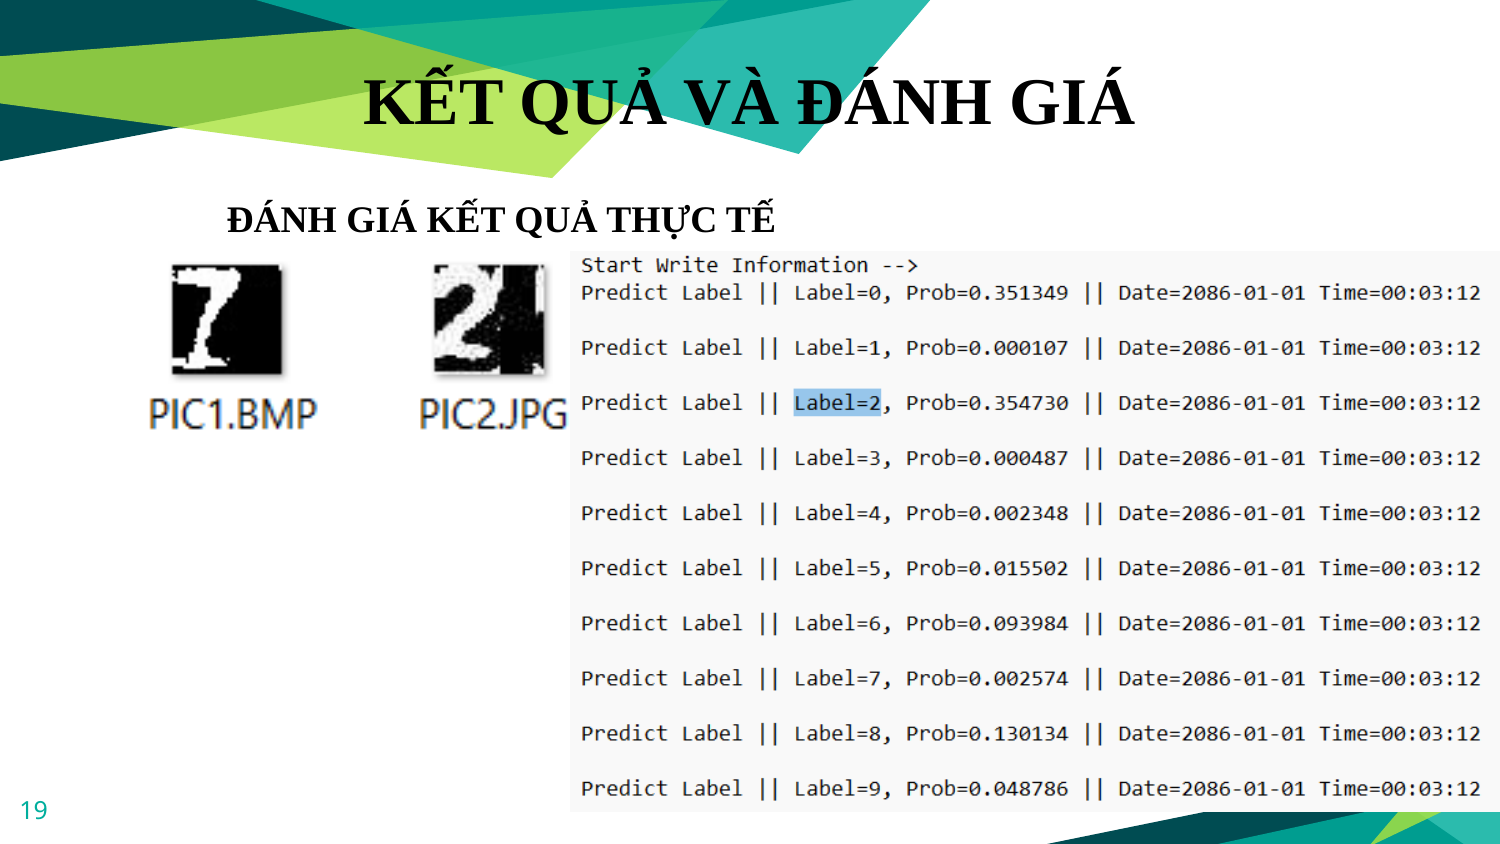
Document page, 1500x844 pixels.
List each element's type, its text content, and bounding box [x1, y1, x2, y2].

text_box KẾT QUẢ VÀ ĐÁNH GIÁ [310, 43, 1189, 154]
slide_number 19 [4, 779, 95, 844]
text_box ĐÁNH GIÁ KẾT QUẢ THỰC TẾ [0, 162, 1013, 273]
picture [94, 243, 1500, 812]
